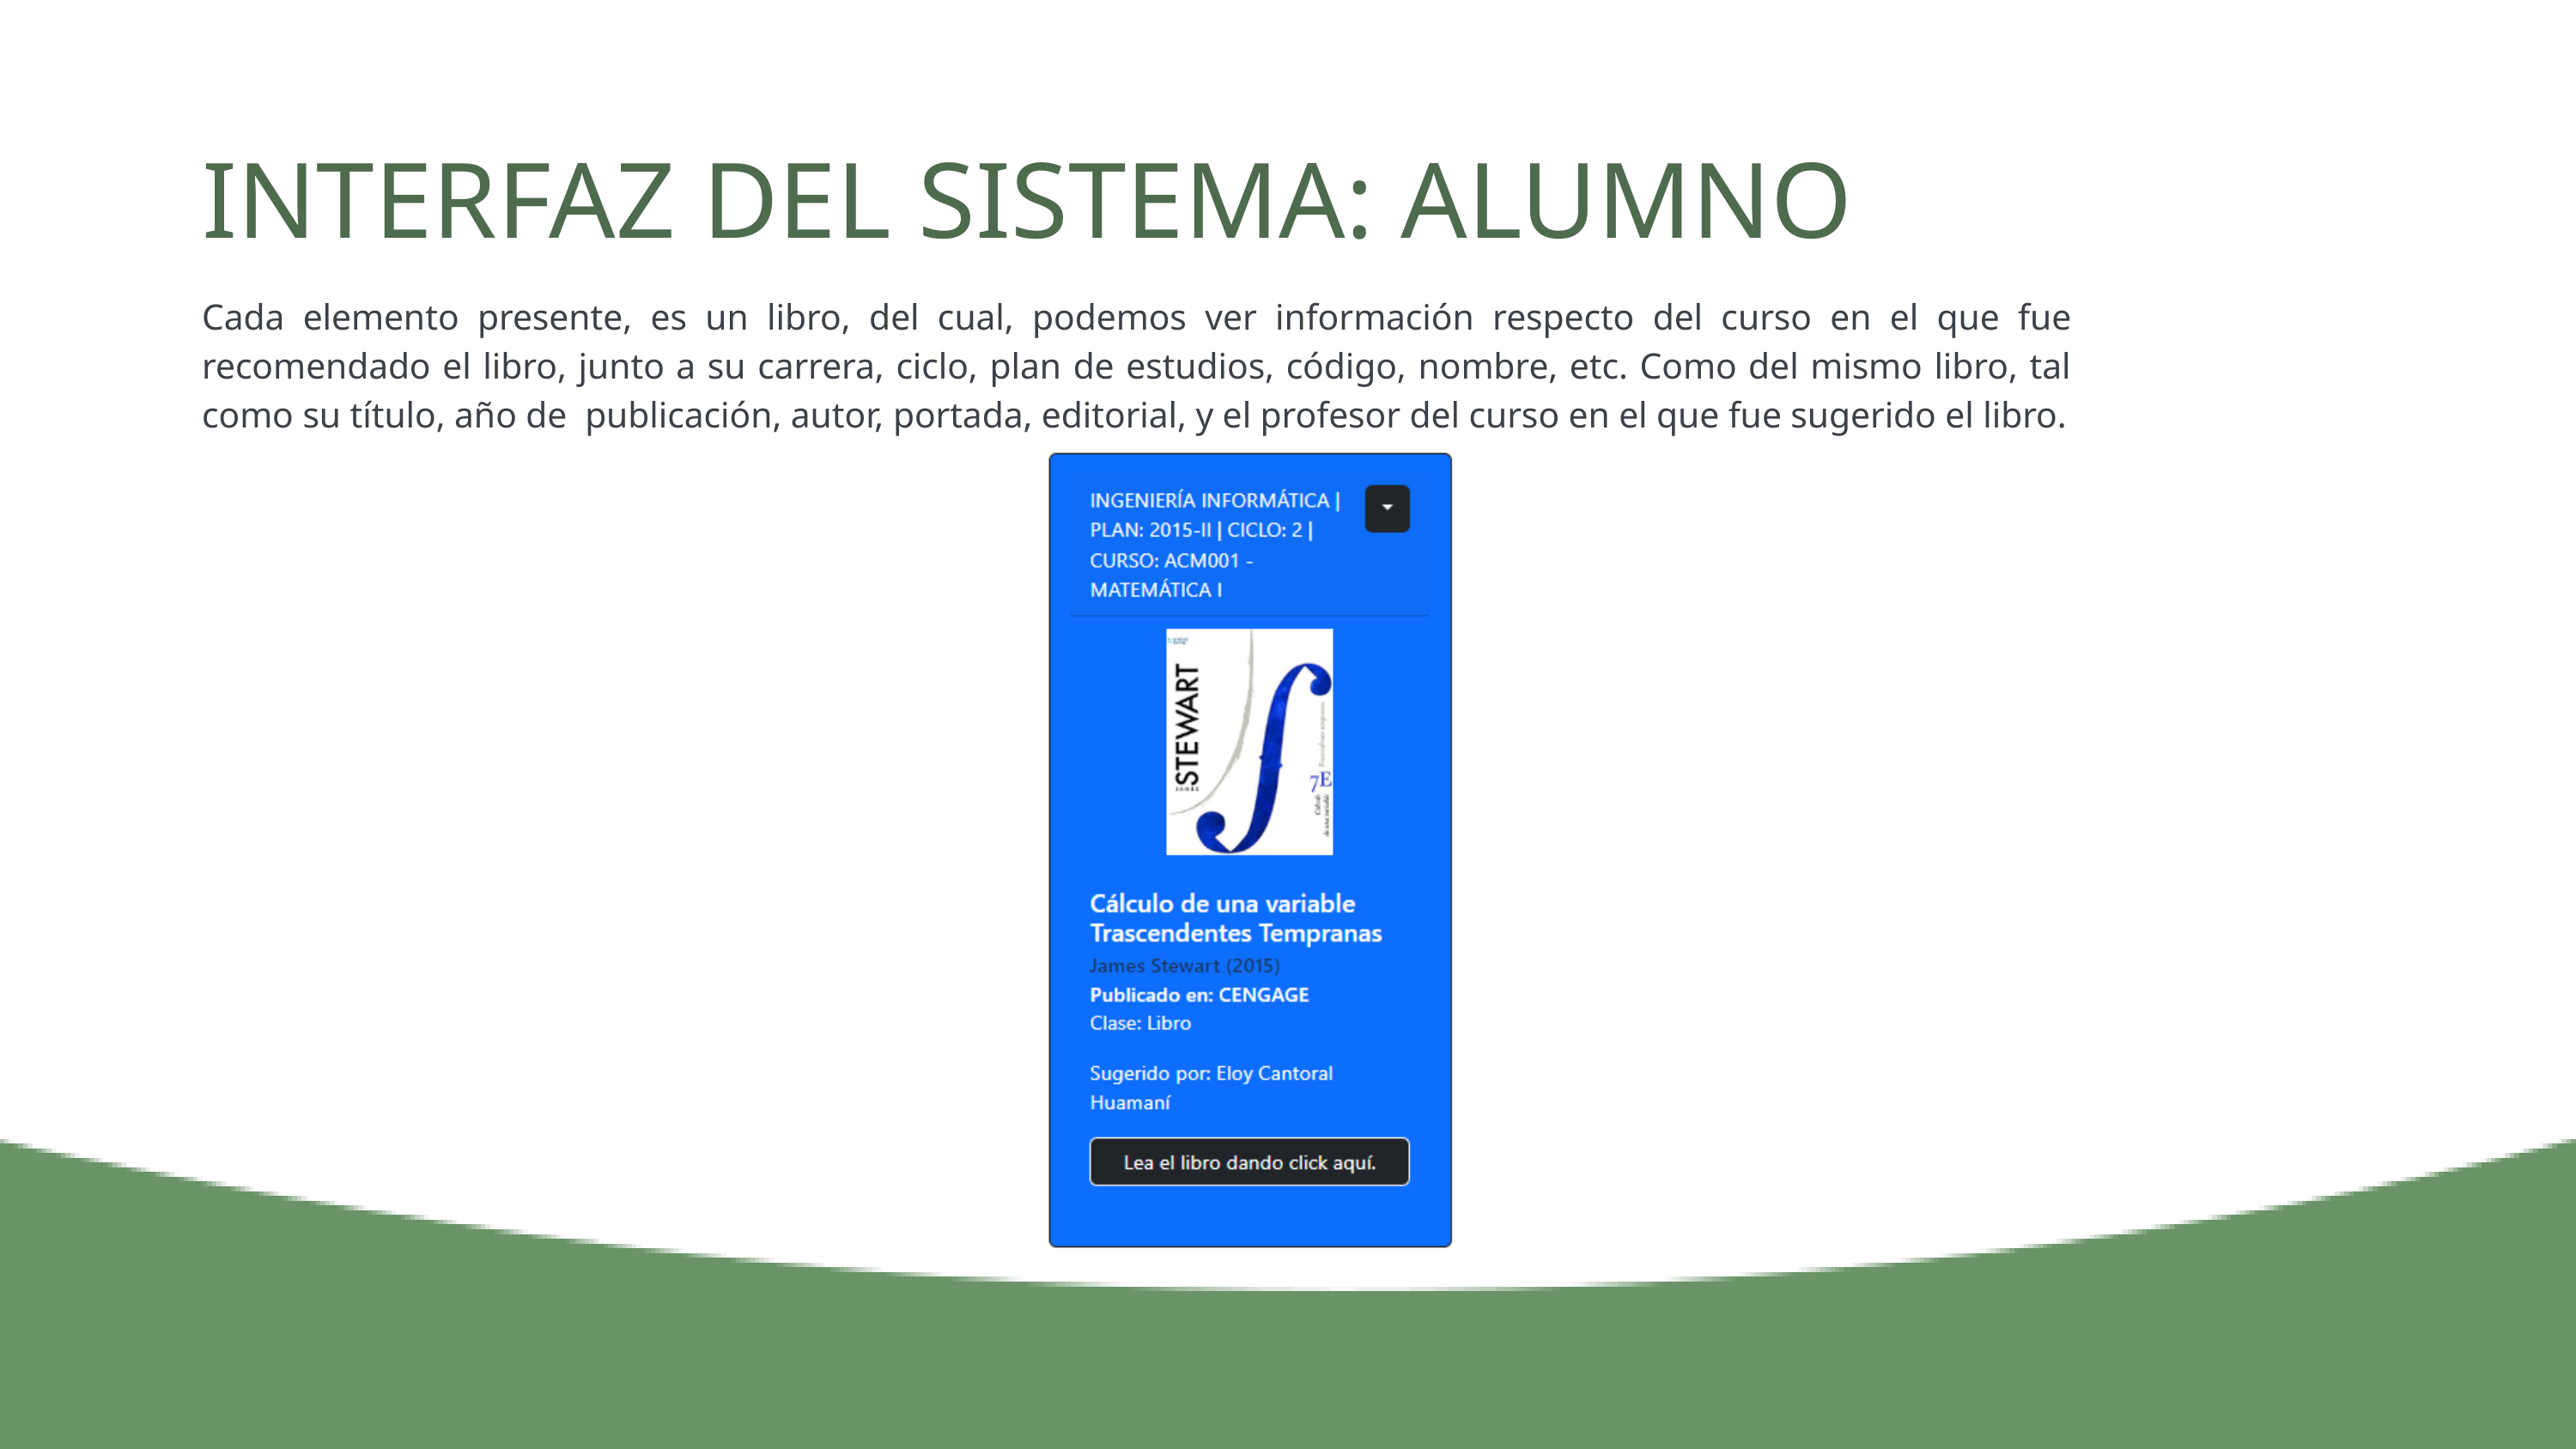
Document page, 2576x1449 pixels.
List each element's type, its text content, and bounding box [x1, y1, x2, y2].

text_box [0, 1139, 2576, 1449]
text_box [947, 435, 1574, 1269]
text_box INTERFAZ DEL SISTEMA: ALUMNO [202, 149, 2319, 260]
text_box Cada elemento presente, es un libro, del cual, podemos ver información respecto del curso en el que fue recomendado el libro, junto a su carrera, ciclo, plan de estudios, código, nombre, etc. Como del mismo libro, tal como su título, año de publicación, autor, portada, editorial, y el profesor del curso en el que fue sugerido el libro. [202, 288, 2075, 435]
